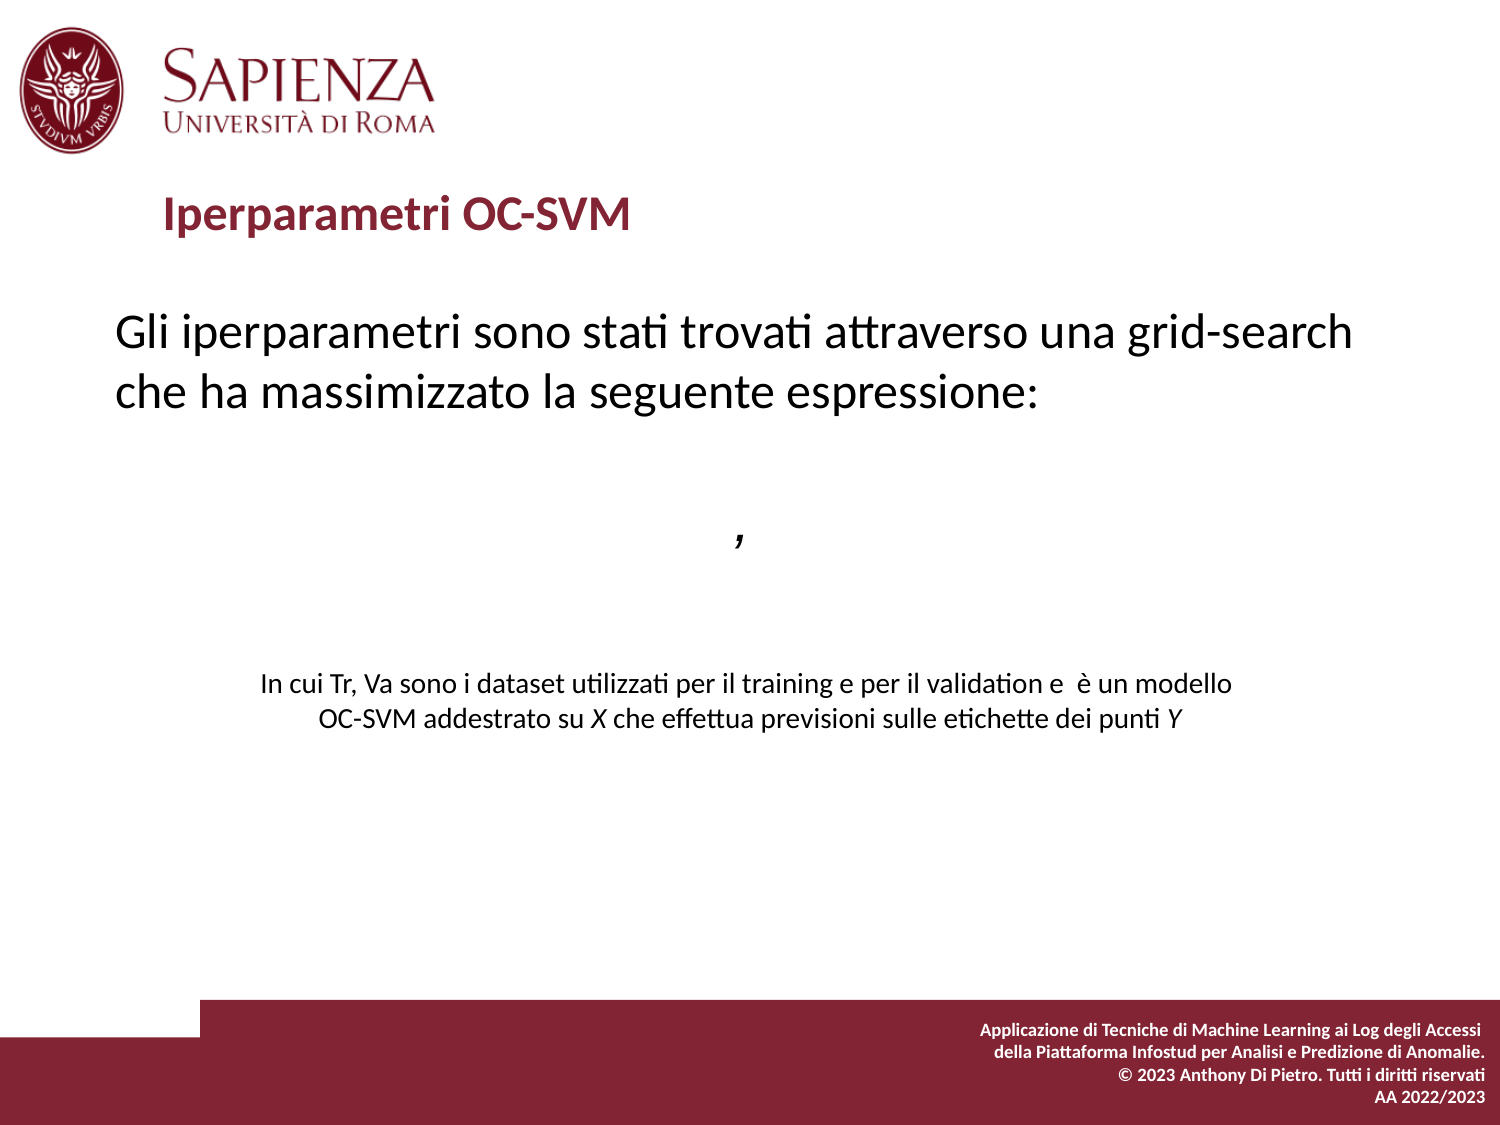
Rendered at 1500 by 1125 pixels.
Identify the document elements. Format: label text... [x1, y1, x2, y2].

title Iperparametri OC-SVM [147, 172, 1353, 256]
list Gli iperparametri sono stati trovati attraverso una grid-search che ha massimizzato la seguente espressione: [100, 290, 1412, 445]
